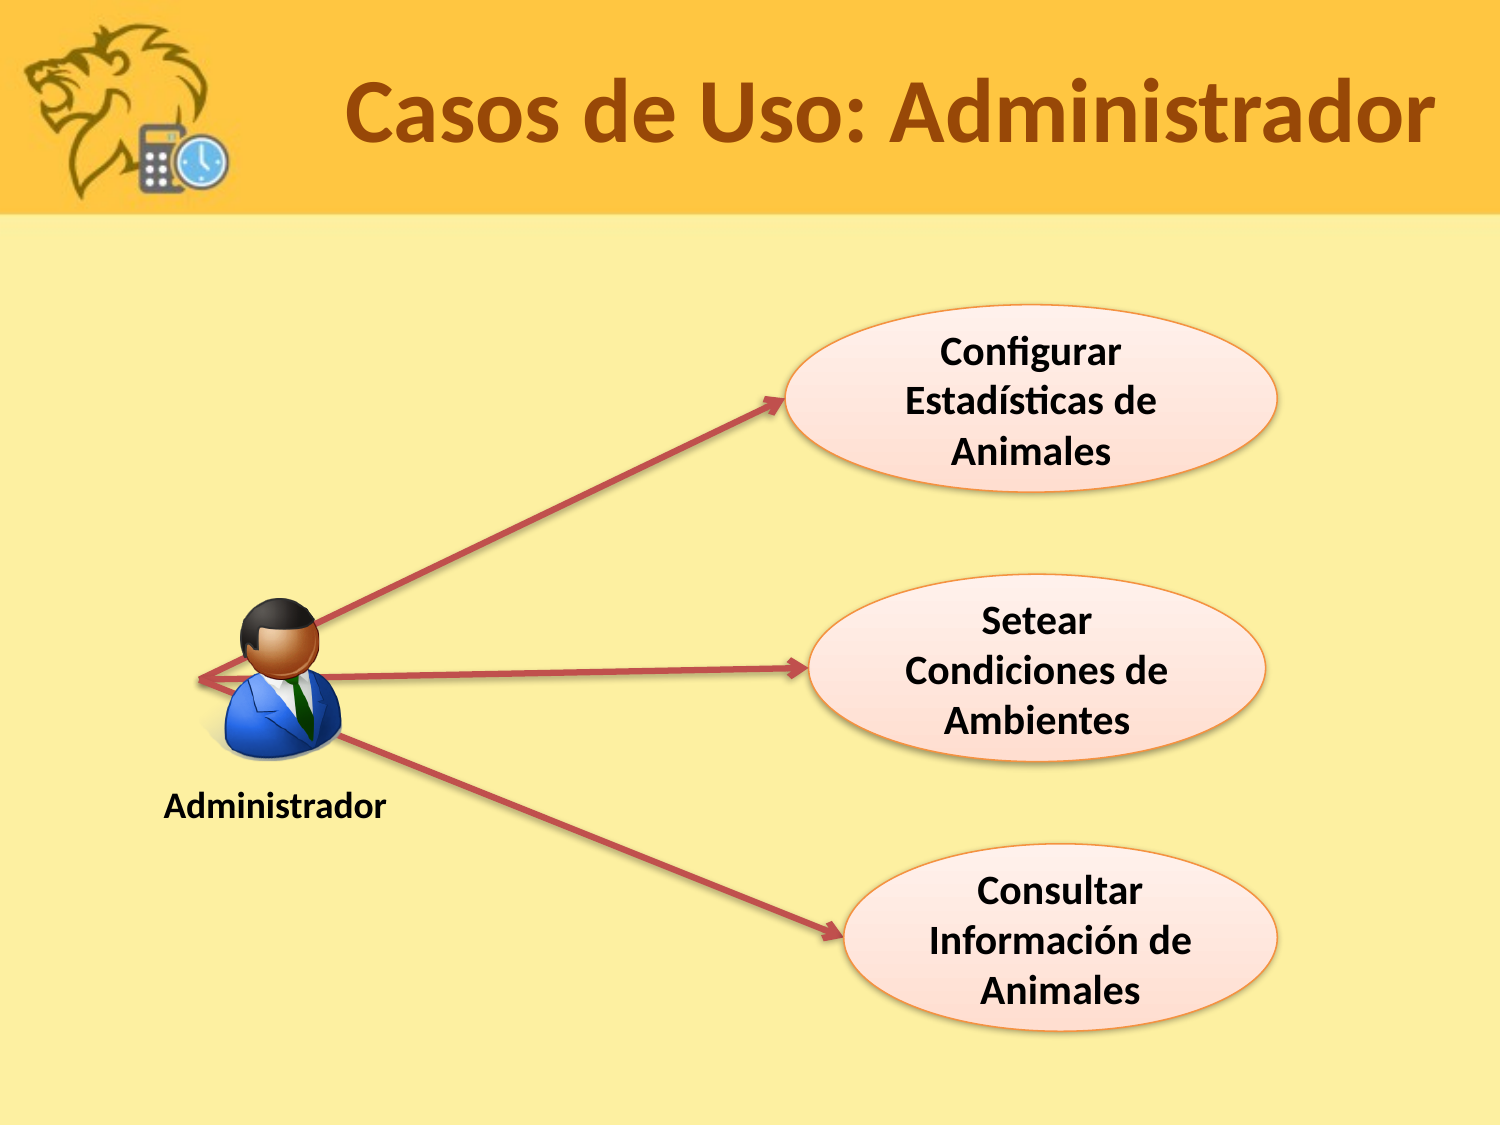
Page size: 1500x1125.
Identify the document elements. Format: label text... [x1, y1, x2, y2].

title Casos de Uso: Administrador [0, 11, 1454, 200]
text_box Configurar Estadísticas de Animales [784, 303, 1279, 493]
picture [0, 0, 1500, 1125]
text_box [362, 398, 786, 666]
text_box Consultar Información de Animales [843, 843, 1279, 1033]
text_box Setear Condiciones de Ambientes [807, 573, 1267, 763]
text_box Administrador [140, 773, 357, 834]
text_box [369, 667, 809, 678]
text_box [362, 679, 844, 938]
